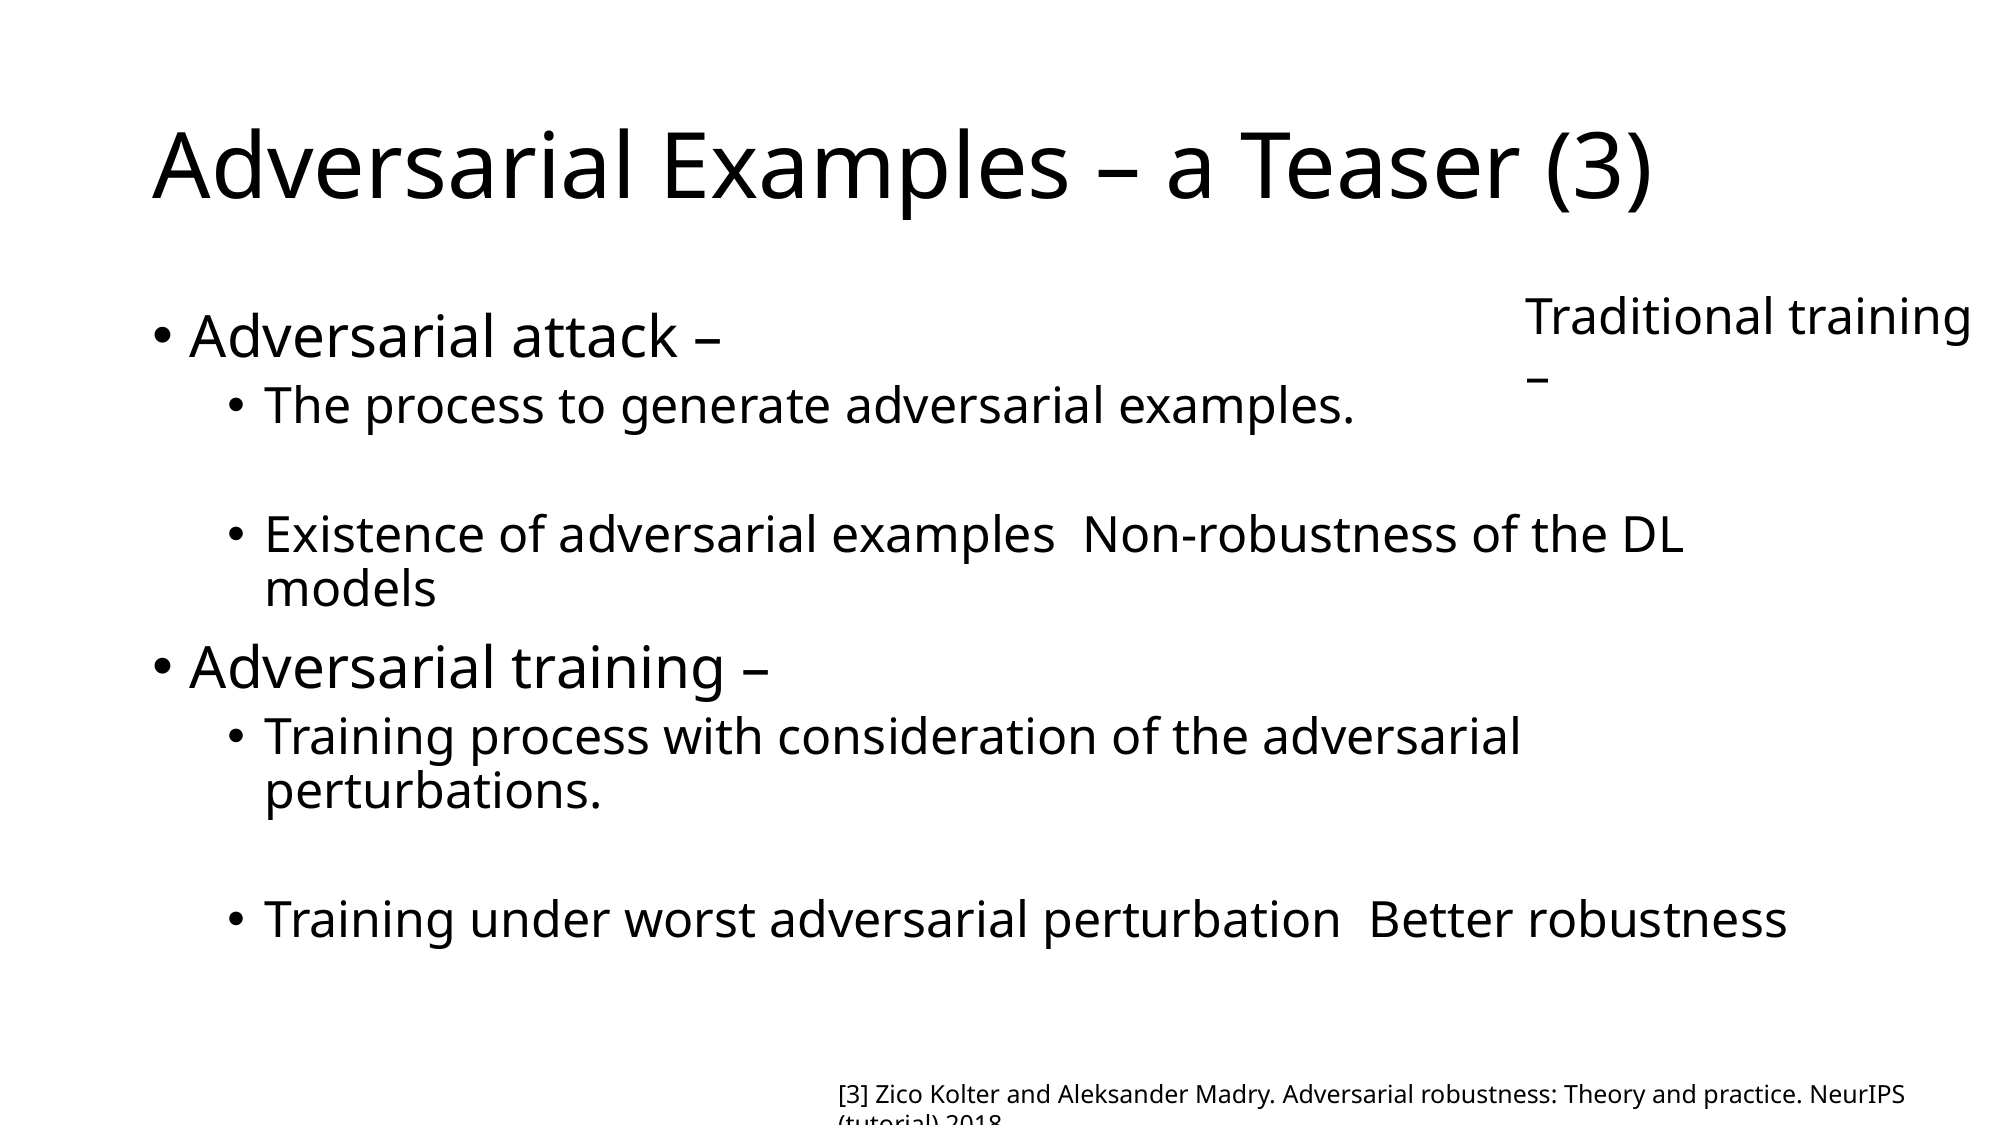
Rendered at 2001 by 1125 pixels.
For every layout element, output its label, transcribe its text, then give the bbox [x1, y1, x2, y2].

text_box [3] Zico Kolter and Aleksander Madry. Adversarial robustness: Theory and practice. NeurIPS (tutorial) 2018 [823, 1071, 1993, 1125]
title Adversarial Examples – a Teaser (3) [137, 59, 1863, 278]
